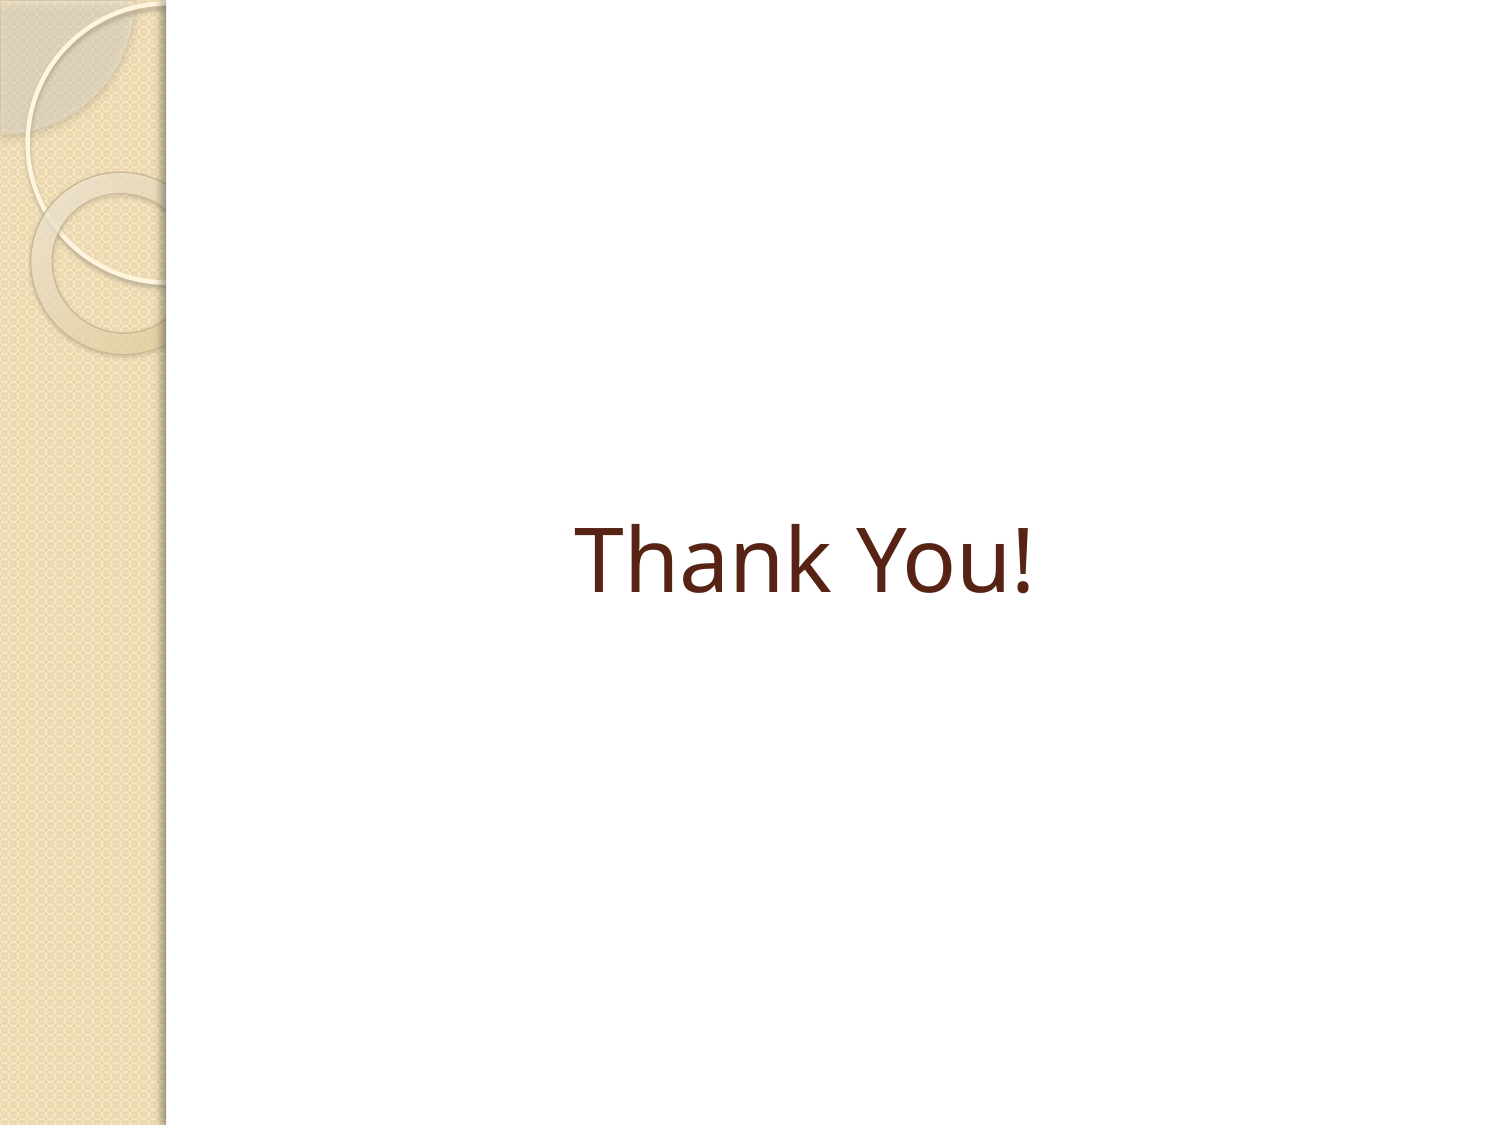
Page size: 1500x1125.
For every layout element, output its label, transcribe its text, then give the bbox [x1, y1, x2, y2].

title Thank You! [235, 462, 1375, 650]
